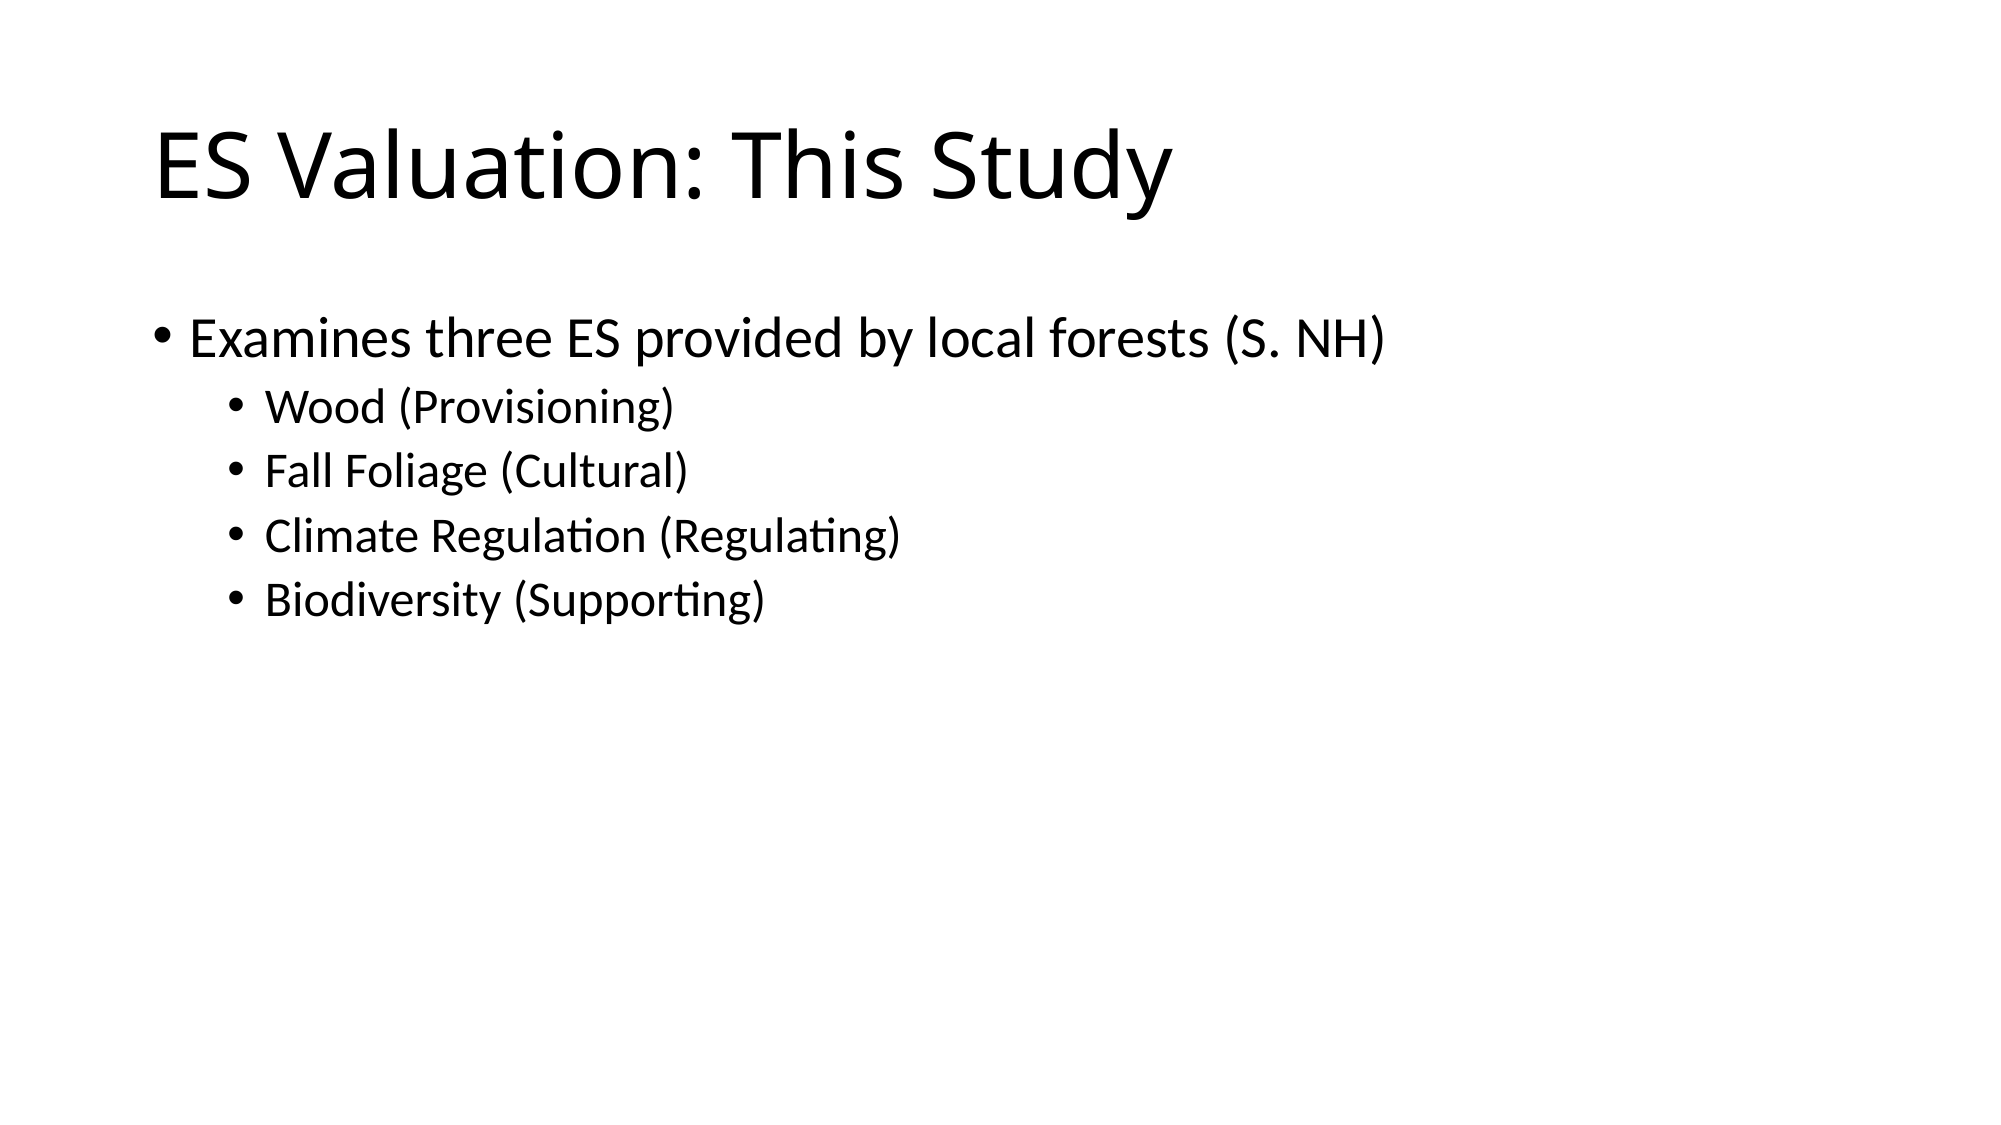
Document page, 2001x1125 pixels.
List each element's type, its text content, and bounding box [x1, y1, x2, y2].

list Examines three ES provided by local forests (S. NH) Wood (Provisioning) Fall Foliage (Cultural) Climate Regulation (Regulating) Biodiversity (Supporting) [137, 299, 1863, 1014]
title ES Valuation: This Study [137, 59, 1863, 278]
